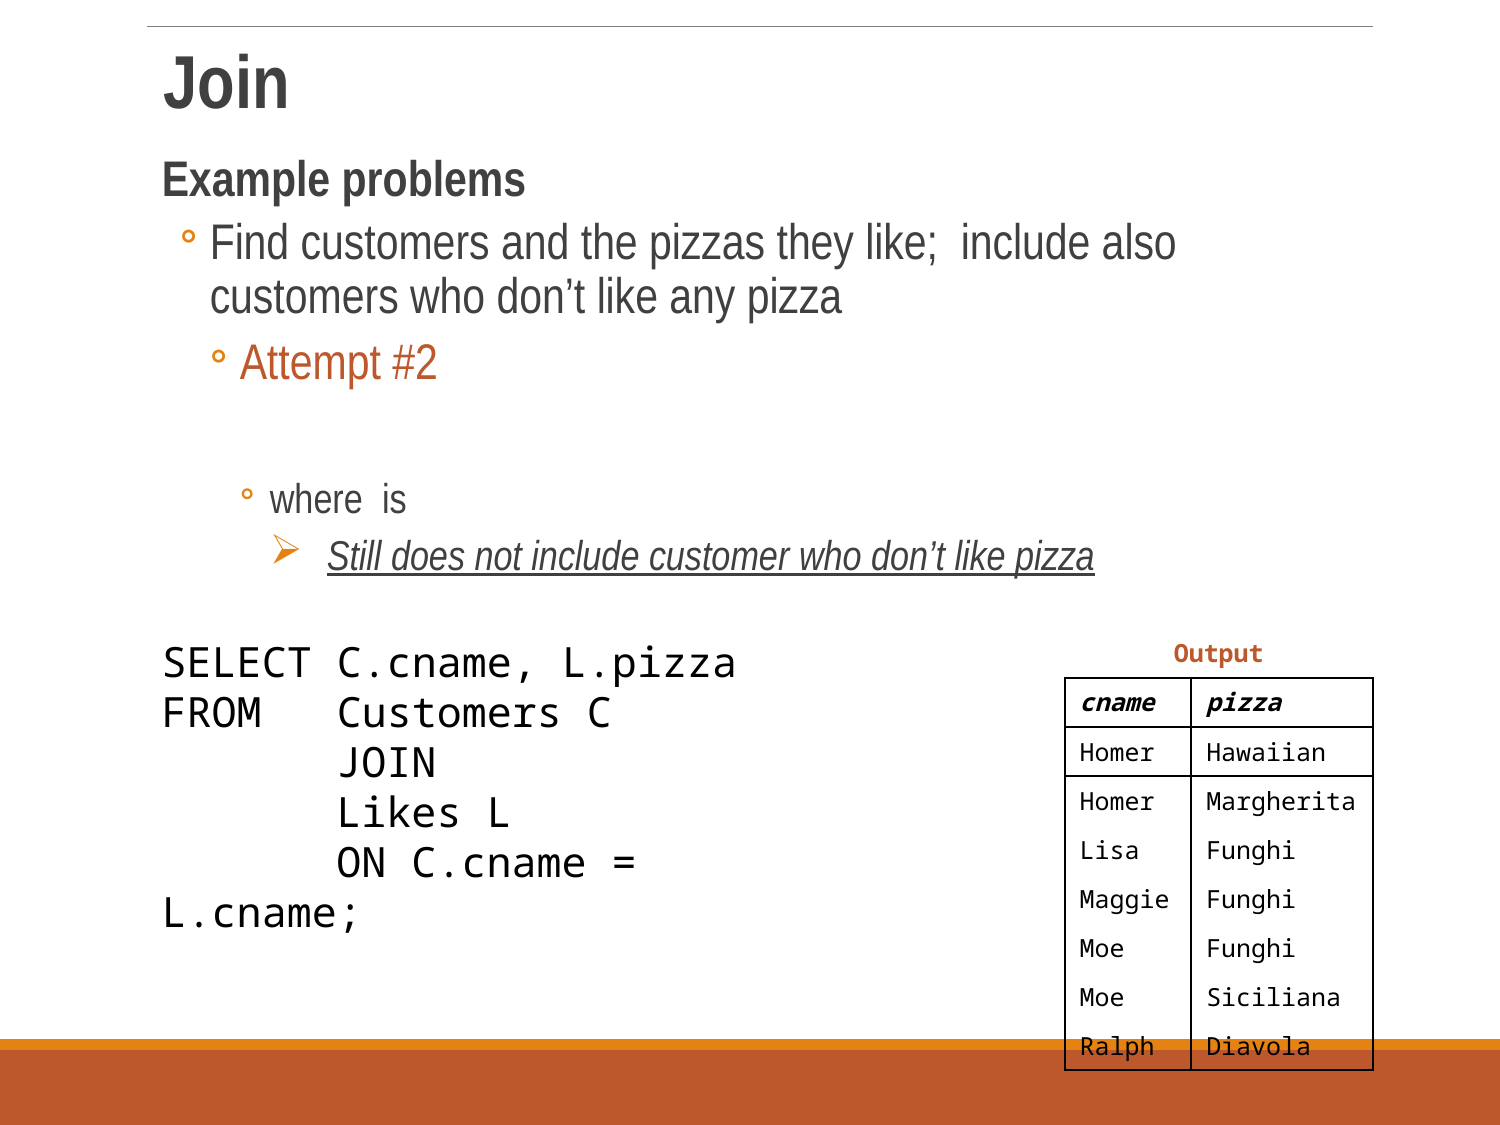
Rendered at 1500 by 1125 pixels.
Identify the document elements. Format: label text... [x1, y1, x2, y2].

table_cell Funghi [1192, 923, 1372, 972]
table_cell Hawaiian [1192, 728, 1372, 775]
table_cell Lisa [1066, 825, 1190, 874]
table_cell Homer [1066, 728, 1190, 775]
table_header Output [1065, 629, 1373, 677]
table_cell Moe [1066, 923, 1190, 972]
table_cell Maggie [1066, 874, 1190, 923]
table_cell Homer [1066, 777, 1190, 825]
table_cell Funghi [1192, 825, 1372, 874]
table_cell Ralph [1066, 1021, 1190, 1069]
table_cell Siciliana [1192, 972, 1372, 1021]
table_cell Funghi [1192, 874, 1372, 923]
table_cell cname [1066, 679, 1190, 726]
table_cell Margherita [1192, 777, 1372, 825]
table_cell Diavola [1192, 1021, 1372, 1069]
table_cell Moe [1066, 972, 1190, 1021]
text_box SELECT C.cname, L.pizza FROM Customers C JOIN Likes L ON C.cname = L.cname; [146, 627, 842, 1035]
table_cell pizza [1192, 679, 1372, 726]
